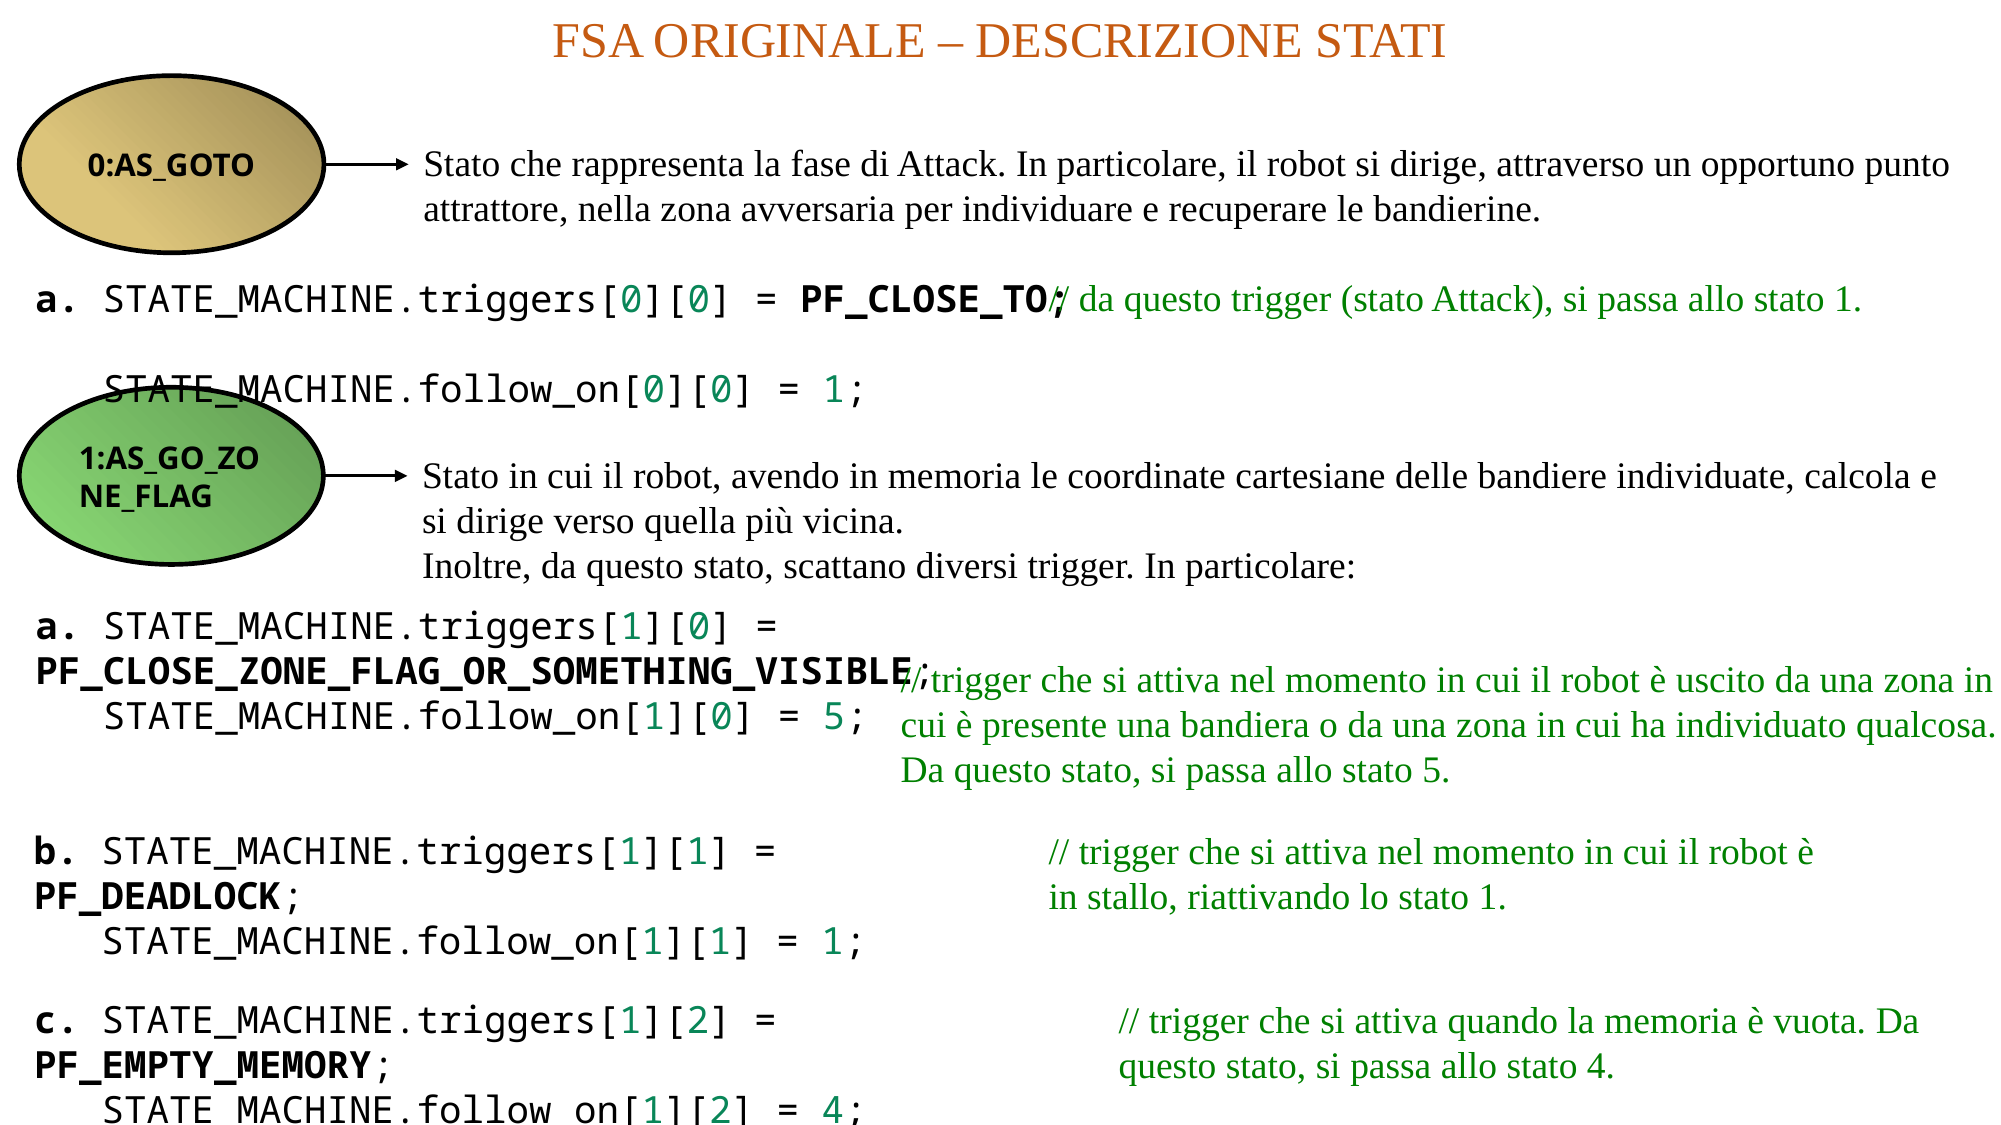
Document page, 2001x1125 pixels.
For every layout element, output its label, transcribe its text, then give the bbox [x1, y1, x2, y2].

text_box // trigger che si attiva nel momento in cui il robot è uscito da una zona in cui è presente una bandiera o da una zona in cui ha individuato qualcosa. Da questo stato, si passa allo stato 5. [885, 647, 2000, 798]
text_box // trigger che si attiva quando la memoria è vuota. Da questo stato, si passa allo stato 4. [1104, 988, 1937, 1093]
text_box a. STATE_MACHINE.triggers[1][0] = PF_CLOSE_ZONE_FLAG_OR_SOMETHING_VISIBLE; STATE_MACHINE.follow_on[1][0] = 5; [20, 594, 1659, 745]
text_box Stato in cui il robot, avendo in memoria le coordinate cartesiane delle bandiere individuate, calcola e si dirige verso quella più vicina. Inoltre, da questo stato, scattano diversi trigger. In particolare: [407, 443, 1980, 593]
text_box FSA ORIGINALE – DESCRIZIONE STATI [0, 0, 2000, 75]
text_box a. STATE_MACHINE.triggers[0][0] = PF_CLOSE_TO; STATE_MACHINE.follow_on[0][0] = 1; [20, 267, 1099, 418]
text_box c. STATE_MACHINE.triggers[1][2] = PF_EMPTY_MEMORY; STATE_MACHINE.follow_on[1][2] = 4; [19, 988, 1104, 1125]
text_box // da questo trigger (stato Attack), si passa allo stato 1. [1033, 266, 1910, 326]
text_box 0:AS_GOTO [18, 74, 325, 254]
text_box Stato che rappresenta la fase di Attack. In particolare, il robot si dirige, attraverso un opportuno punto attrattore, nella zona avversaria per individuare e recuperare le bandierine. [408, 131, 1981, 282]
text_box b. STATE_MACHINE.triggers[1][1] = PF_DEADLOCK; STATE_MACHINE.follow_on[1][1] = 1; [19, 819, 1034, 970]
text_box // trigger che si attiva nel momento in cui il robot è in stallo, riattivando lo stato 1. [1033, 819, 1867, 925]
text_box 1:AS_GO_ZONE_FLAG [18, 418, 325, 566]
